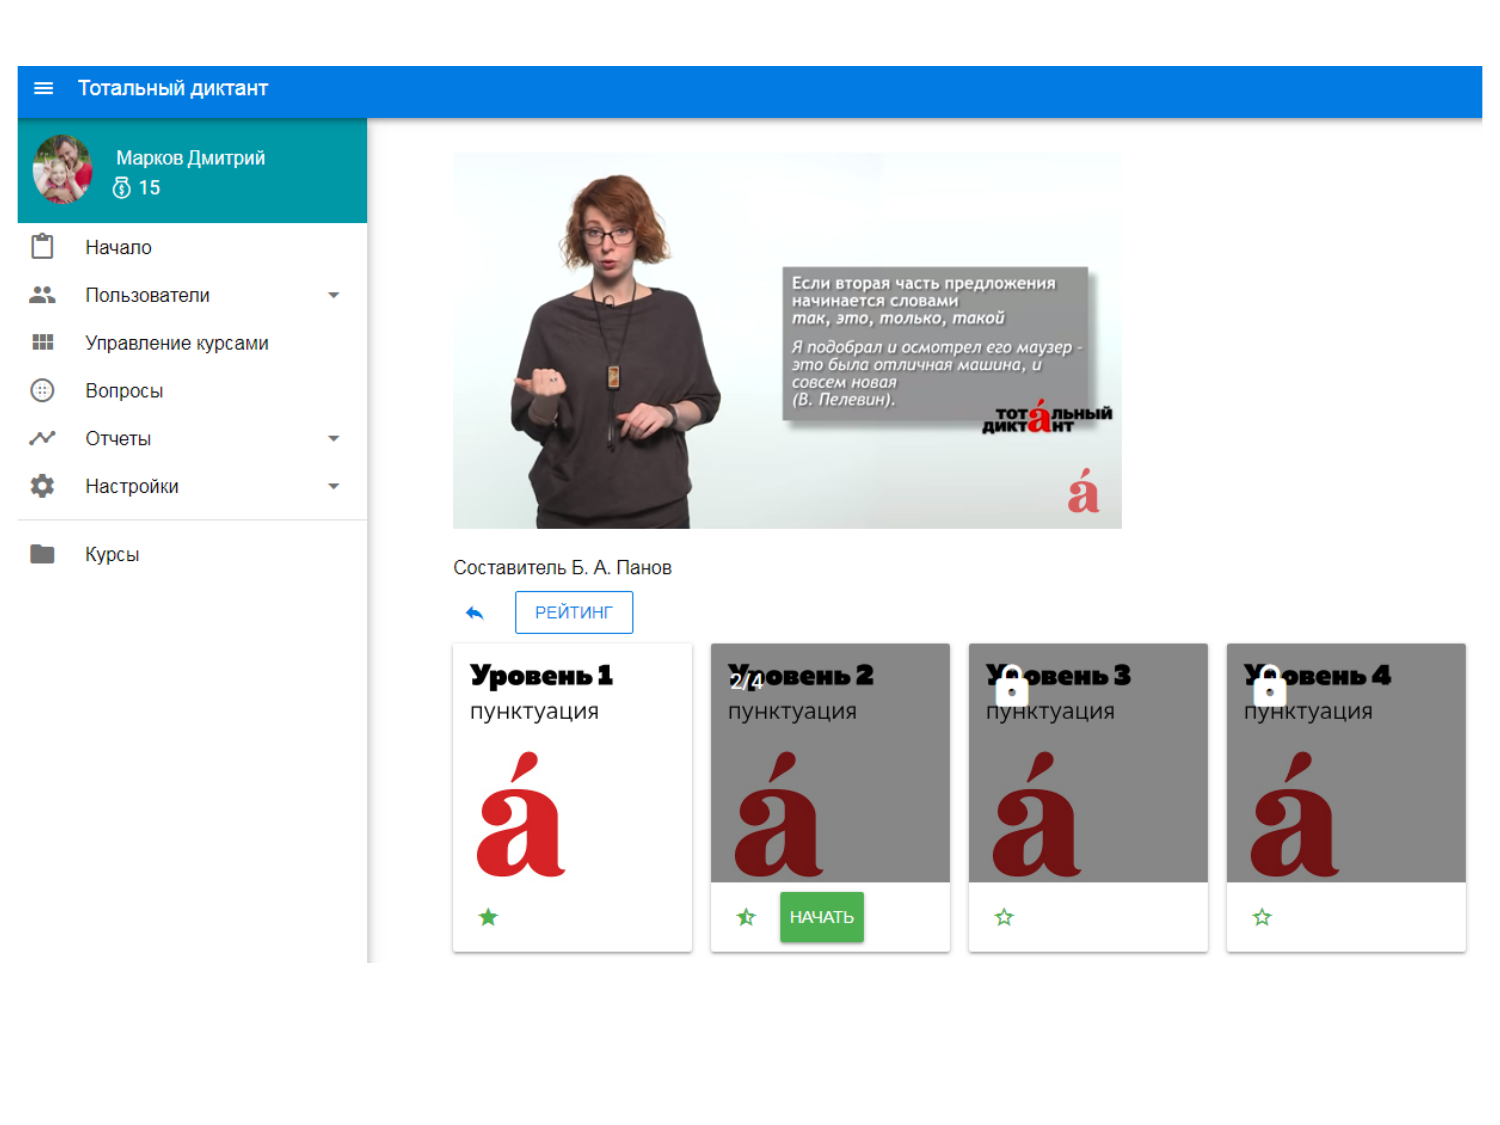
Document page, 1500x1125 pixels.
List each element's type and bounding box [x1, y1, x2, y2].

picture [17, 66, 1483, 963]
